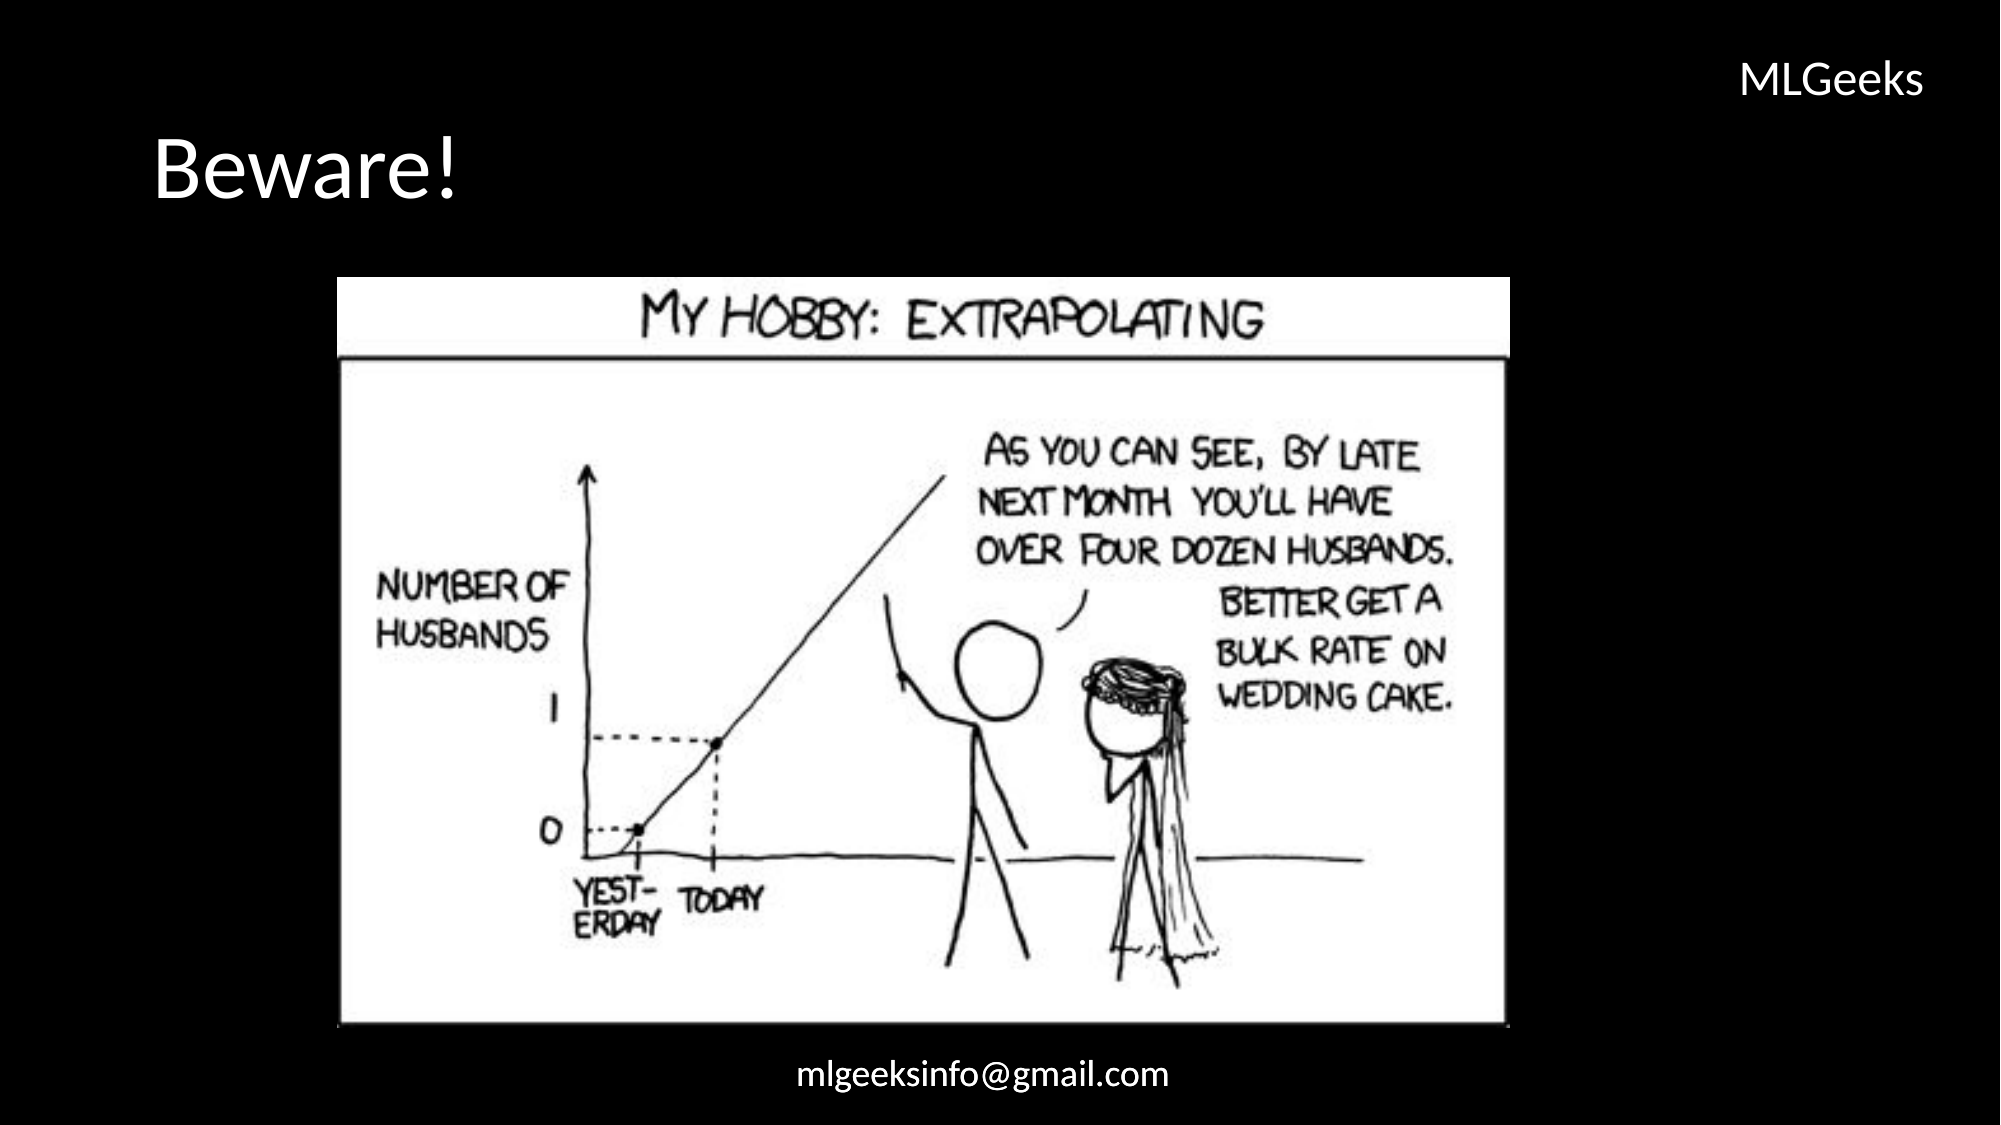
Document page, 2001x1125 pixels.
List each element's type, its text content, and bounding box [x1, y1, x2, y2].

picture [337, 276, 1510, 1028]
title Beware! [137, 59, 1863, 278]
